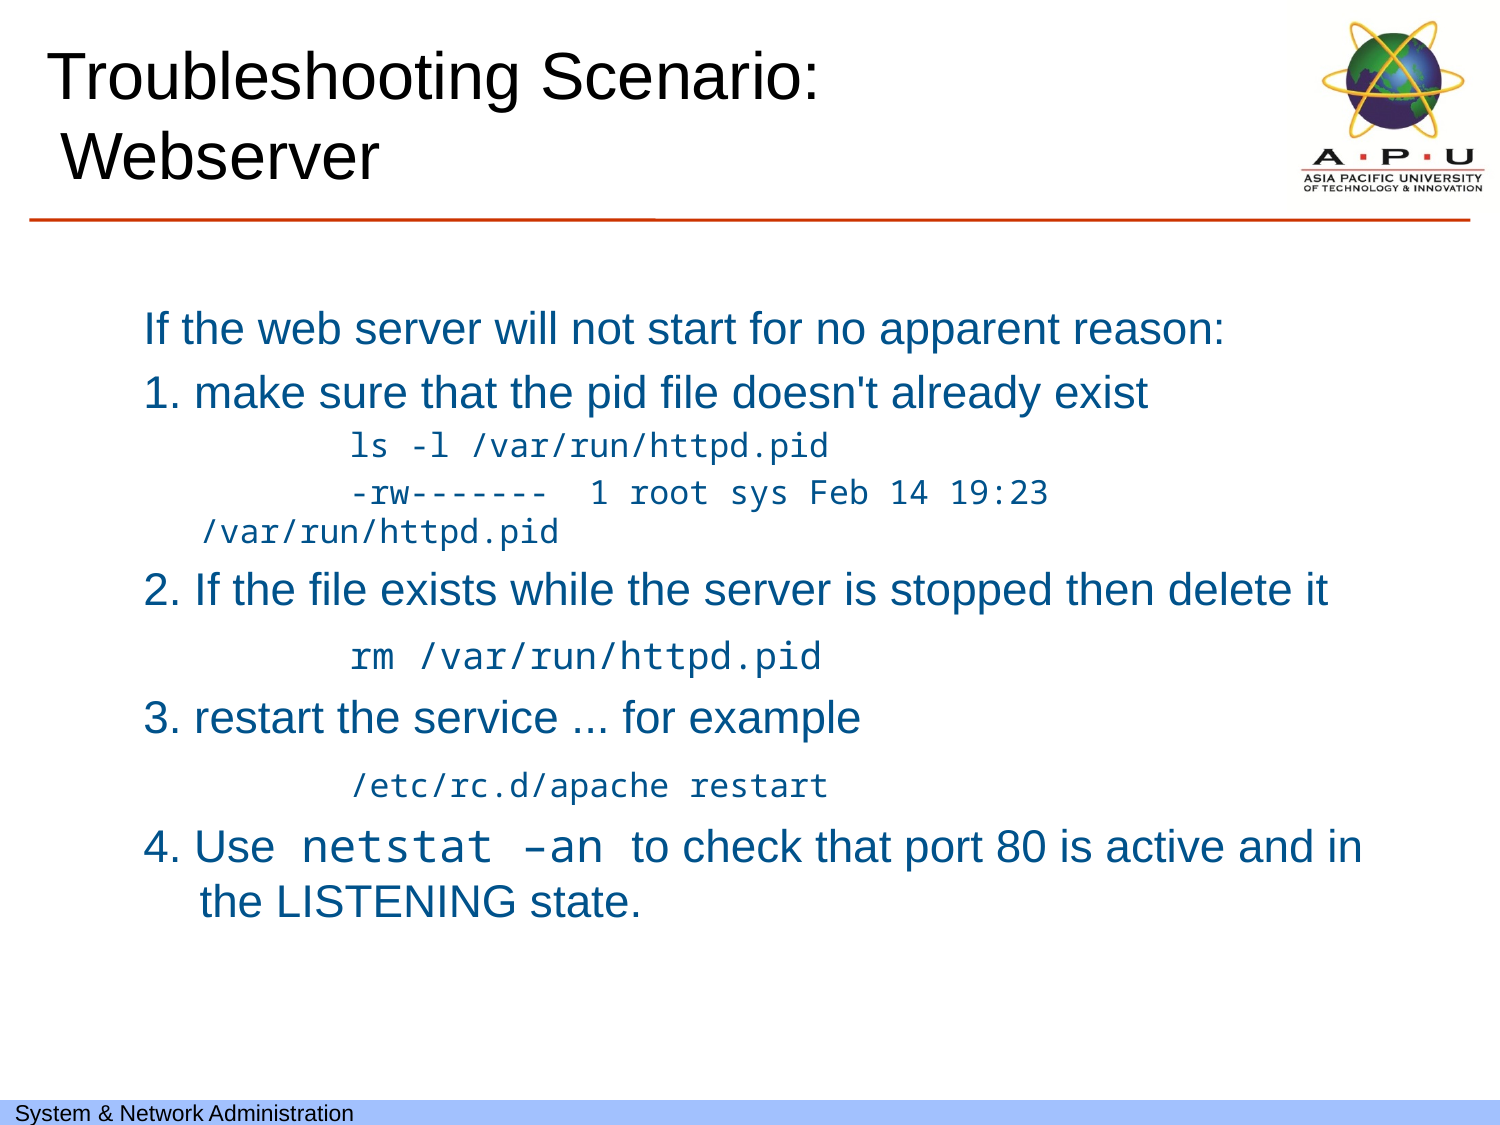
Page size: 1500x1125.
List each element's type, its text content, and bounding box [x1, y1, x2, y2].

title Troubleshooting Scenario: Webserver [31, 29, 1111, 198]
list If the web server will not start for no apparent reason: 1. make sure that the pid file doesn't already exist ls -l /var/run/httpd.pid -rw------- 1 root sys Feb 14 19:23 /var/run/httpd.pid 2. If the file exists while the server is stopped then delete it rm /var/run/httpd.pid 3. restart the service ... for example /etc/rc.d/apache restart 4. Use netstat –an to check that port 80 is active and in the LISTENING state. [112, 290, 1426, 1050]
picture [1287, 0, 1500, 213]
